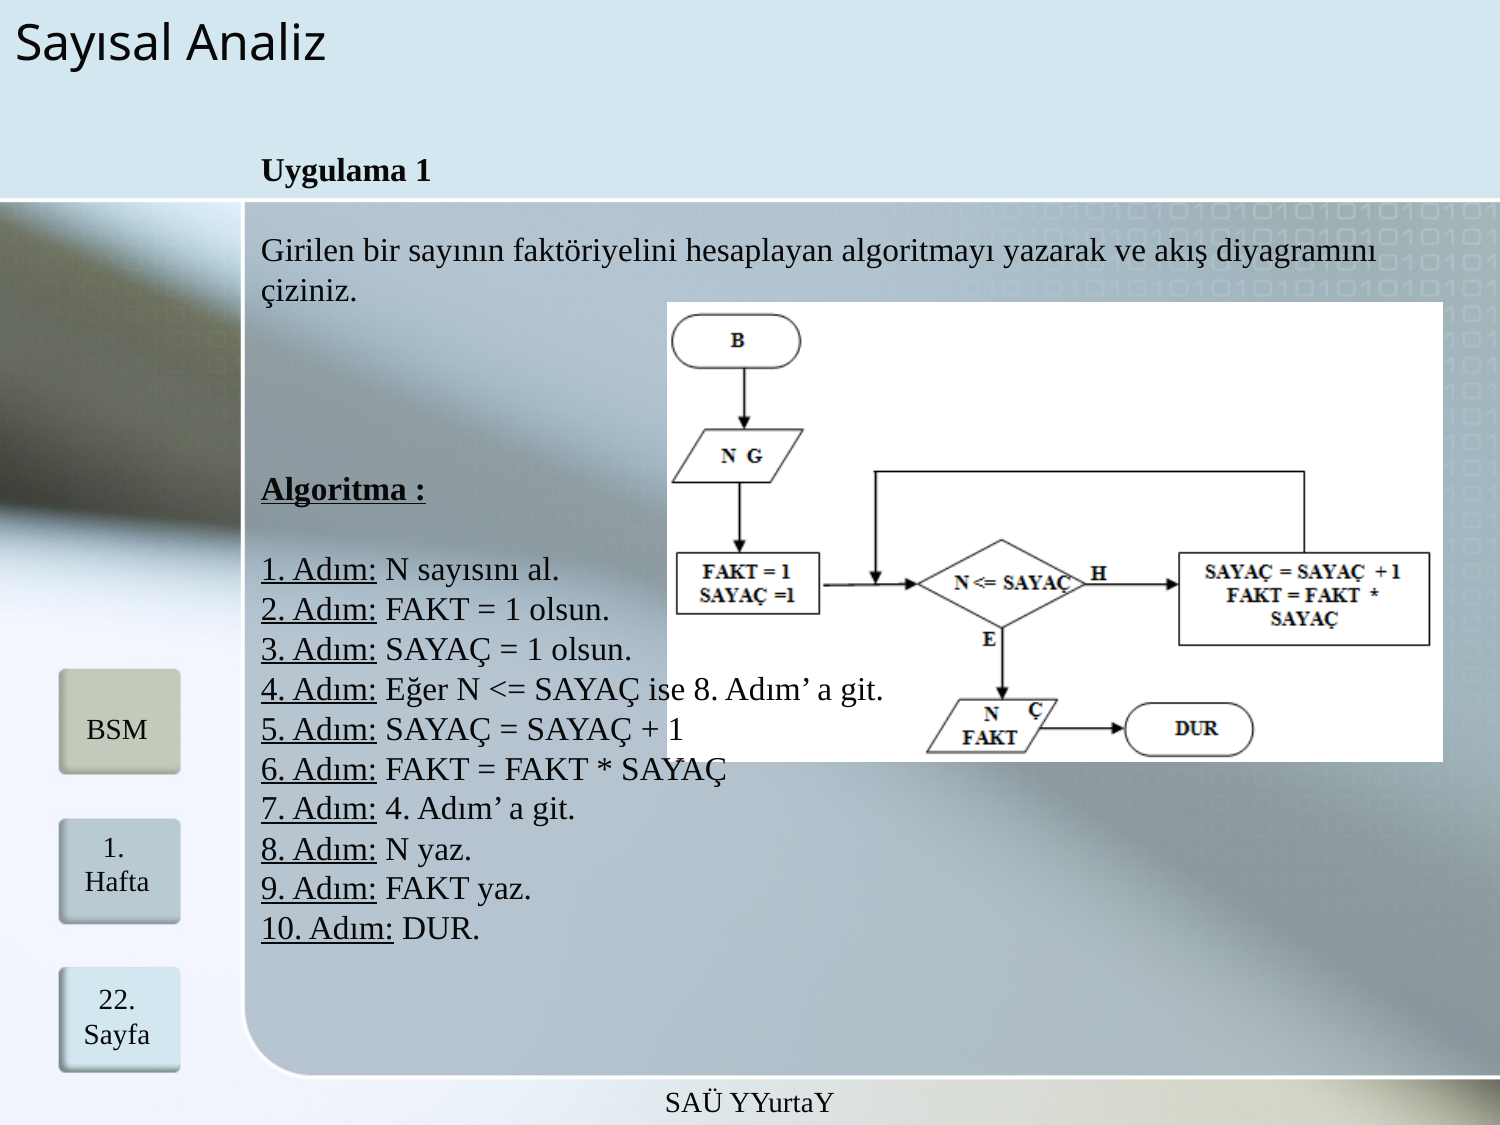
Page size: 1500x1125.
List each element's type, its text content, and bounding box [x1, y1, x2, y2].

text_box BSM [58, 703, 176, 774]
slide_number 1. Hafta [58, 820, 176, 927]
text_box Uygulama 1 Girilen bir sayının faktöriyelini hesaplayan algoritmayı yazarak ve akış diyagramını çiziniz. Algoritma : 1. Adım: N sayısını al. 2. Adım: FAKT = 1 olsun. 3. Adım: SAYAÇ = 1 olsun. 4. Adım: Eğer N <= SAYAÇ ise 8. Adım’ a git. 5. Adım: SAYAÇ = SAYAÇ + 1 6. Adım: FAKT = FAKT * SAYAÇ 7. Adım: 4. Adım’ a git. 8. Adım: N yaz. 9. Adım: FAKT yaz. 10. Adım: DUR. [246, 140, 1465, 1067]
picture [0, 0, 1500, 1125]
title Sayısal Analiz [0, 0, 1212, 81]
slide_number 22. Sayfa [58, 972, 176, 1067]
footer SAÜ YYurtaY [515, 1075, 991, 1125]
